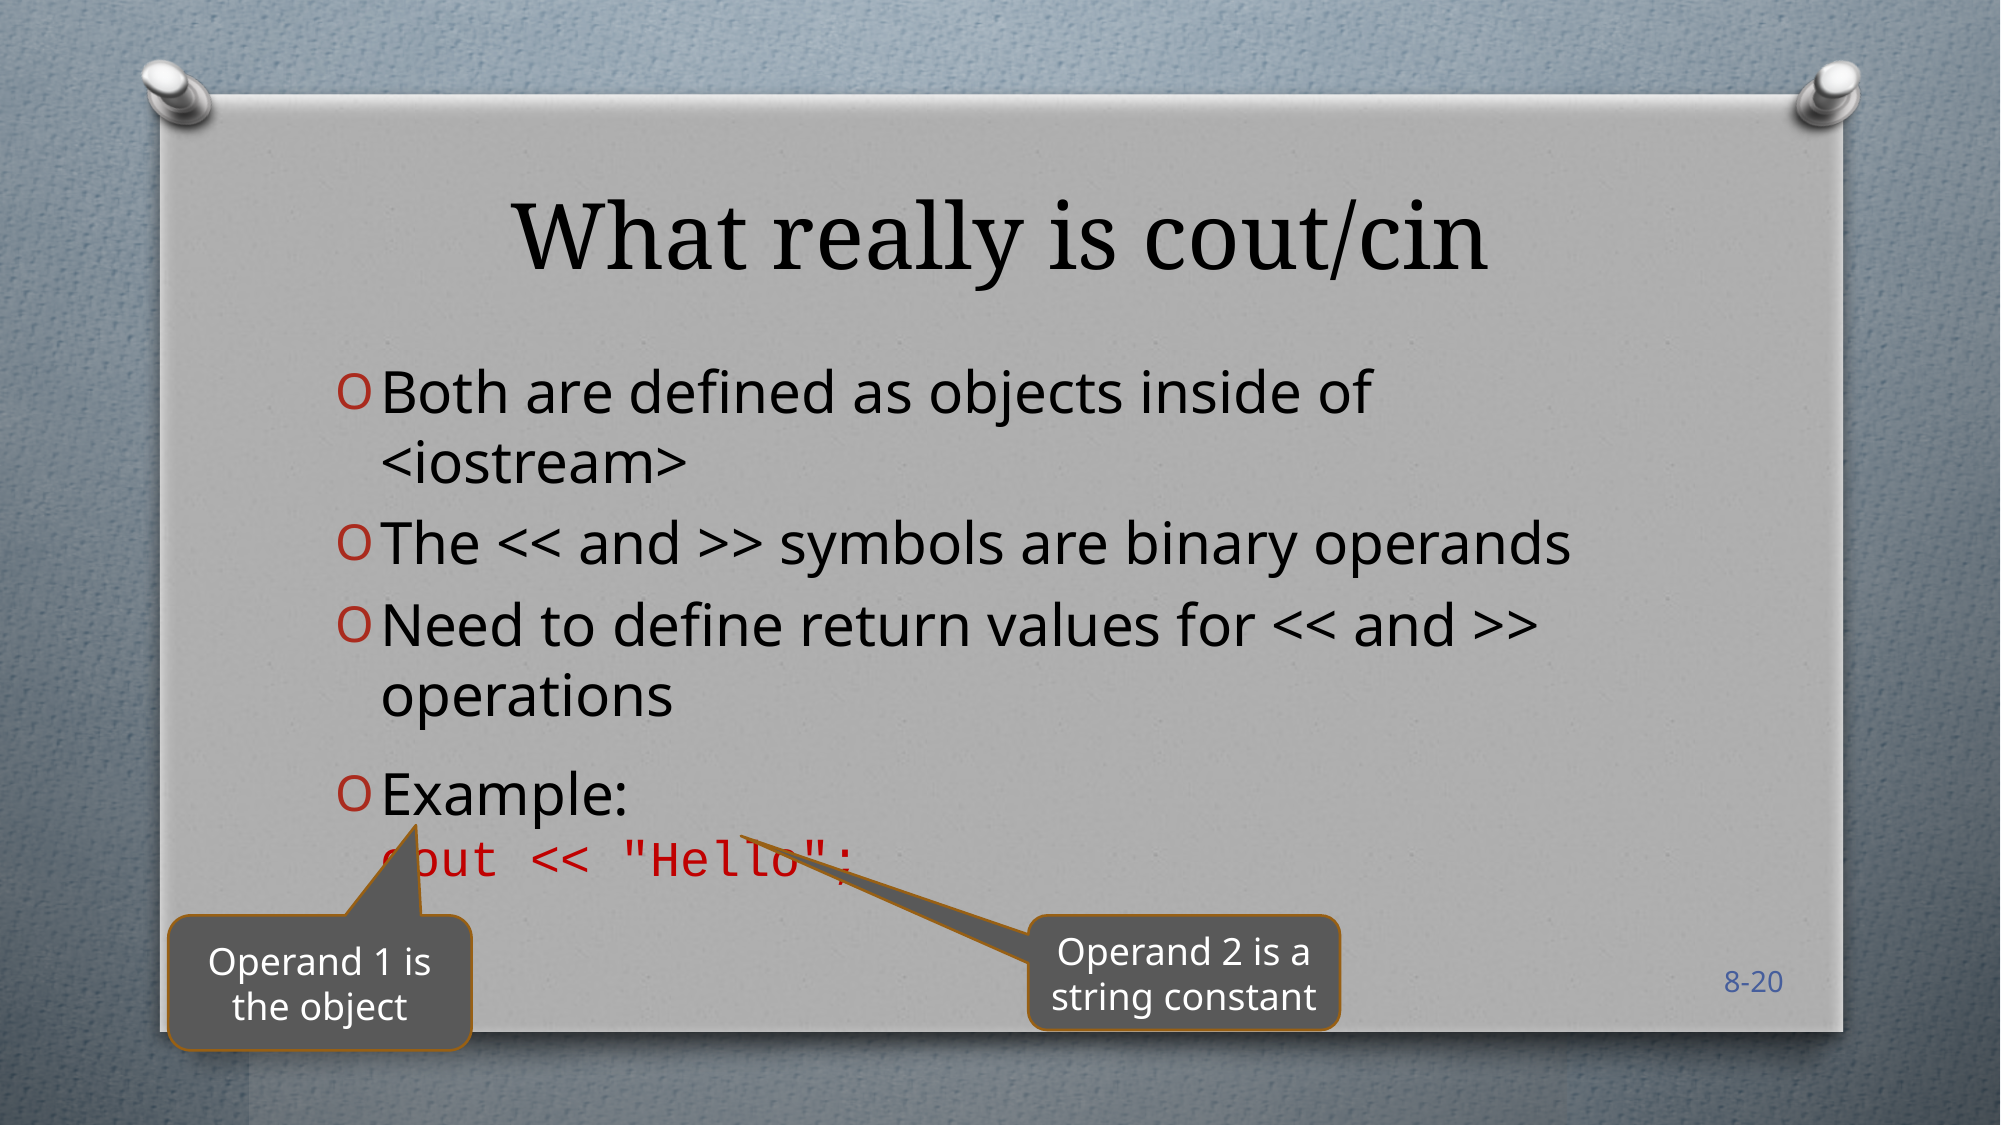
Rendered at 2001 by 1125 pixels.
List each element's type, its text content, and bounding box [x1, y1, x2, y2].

title What really is cout/cin [239, 134, 1763, 332]
picture [107, 24, 256, 158]
slide_number 8-20 [1677, 952, 1799, 1013]
picture [1764, 30, 1911, 161]
text_box Operand 1 is the object [166, 823, 473, 1052]
list Both are defined as objects inside of <iostream> The << and >> symbols are binary operands Need to define return values for << and >> operations Example: cout << "Hello"; [320, 347, 1676, 939]
text_box Operand 2 is a string constant [739, 834, 1342, 1032]
